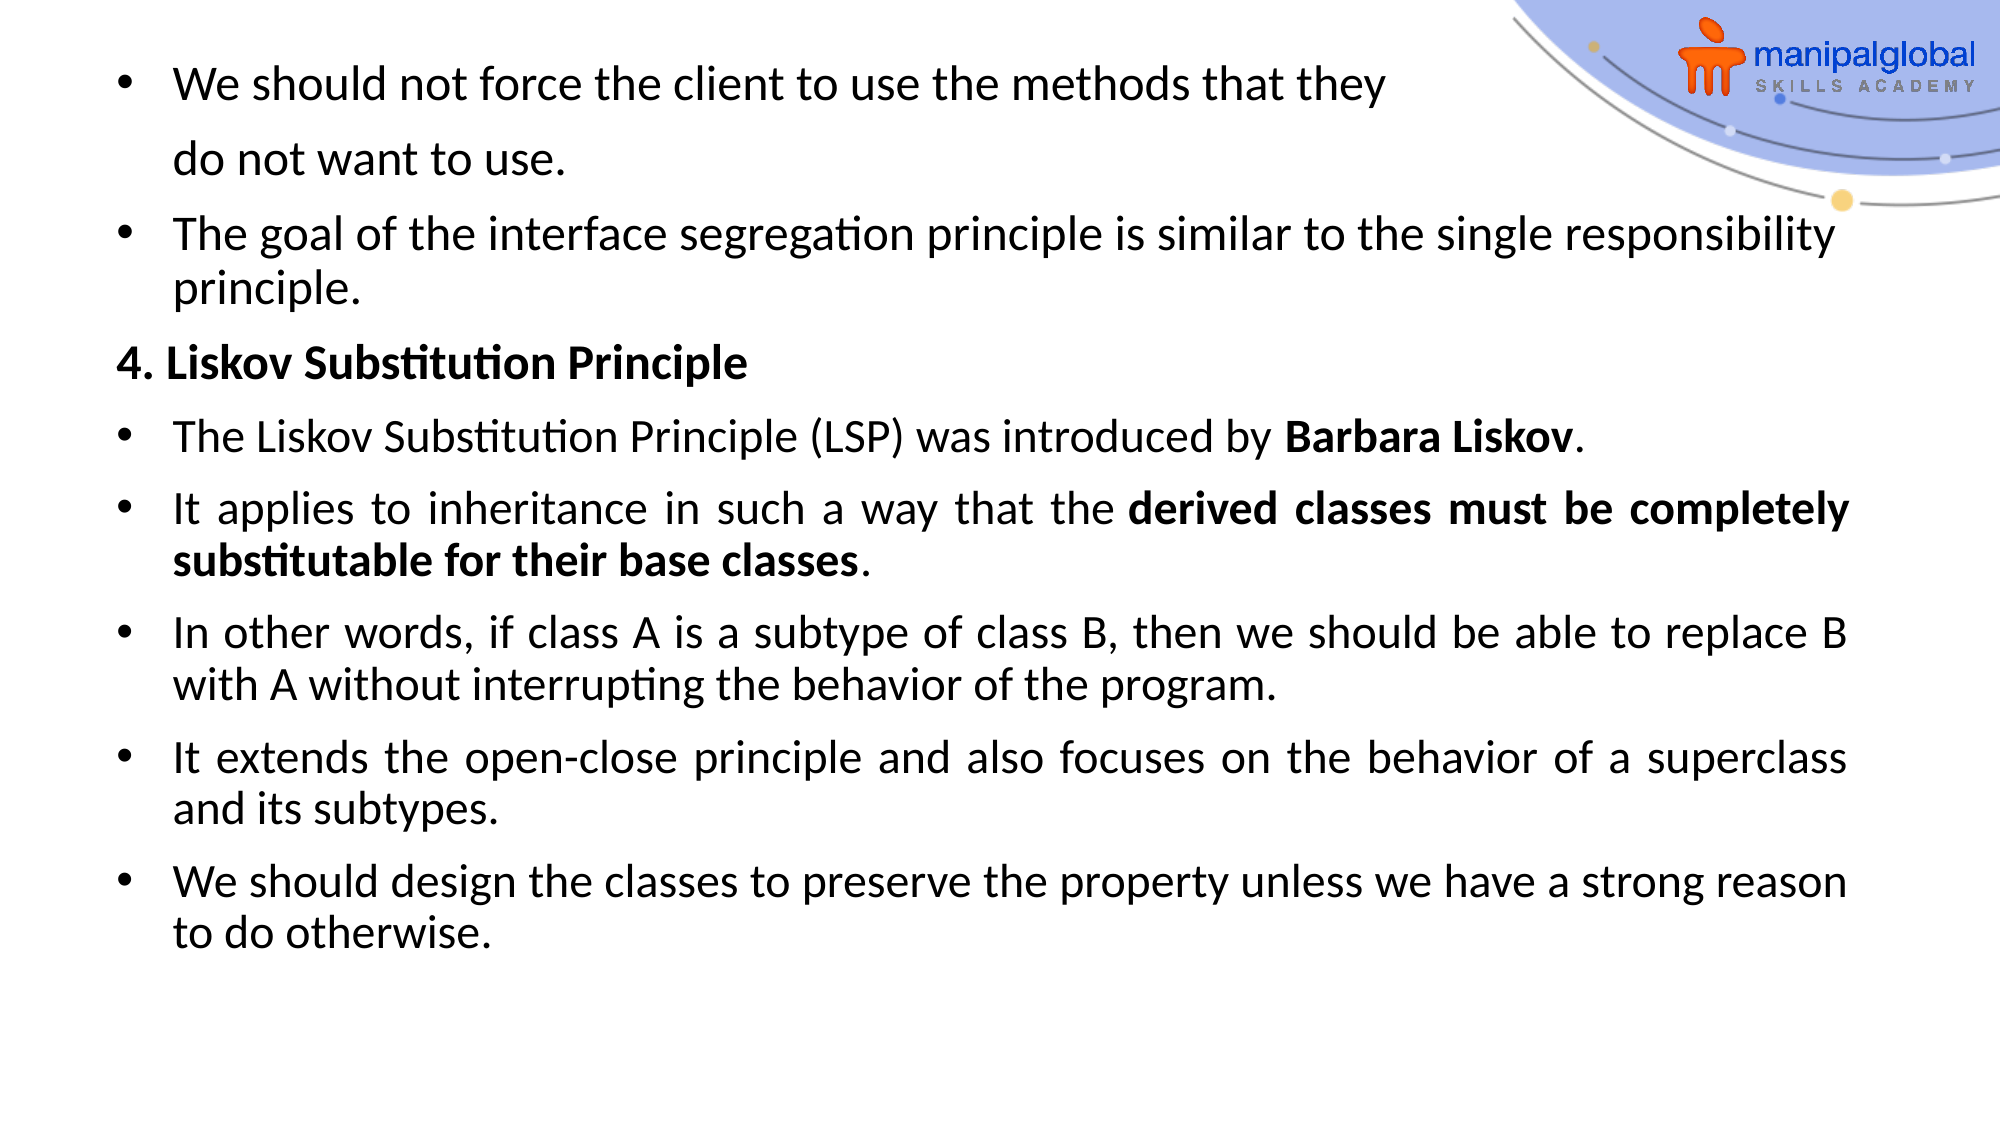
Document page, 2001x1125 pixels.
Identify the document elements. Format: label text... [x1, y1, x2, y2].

picture [0, 0, 2000, 1125]
subtitle We should not force the client to use the methods that they do not want to use. The goal of the interface segregation principle is similar to the single responsibility principle. 4. Liskov Substitution Principle The Liskov Substitution Principle (LSP) was introduced by Barbara Liskov. It applies to inheritance in such a way that the derived classes must be completely substitutable for their base classes. In other words, if class A is a subtype of class B, then we should be able to replace B with A without interrupting the behavior of the program. It extends the open-close principle and also focuses on the behavior of a superclass and its subtypes. We should design the classes to preserve the property unless we have a strong reason to do otherwise. [101, 50, 1867, 1071]
